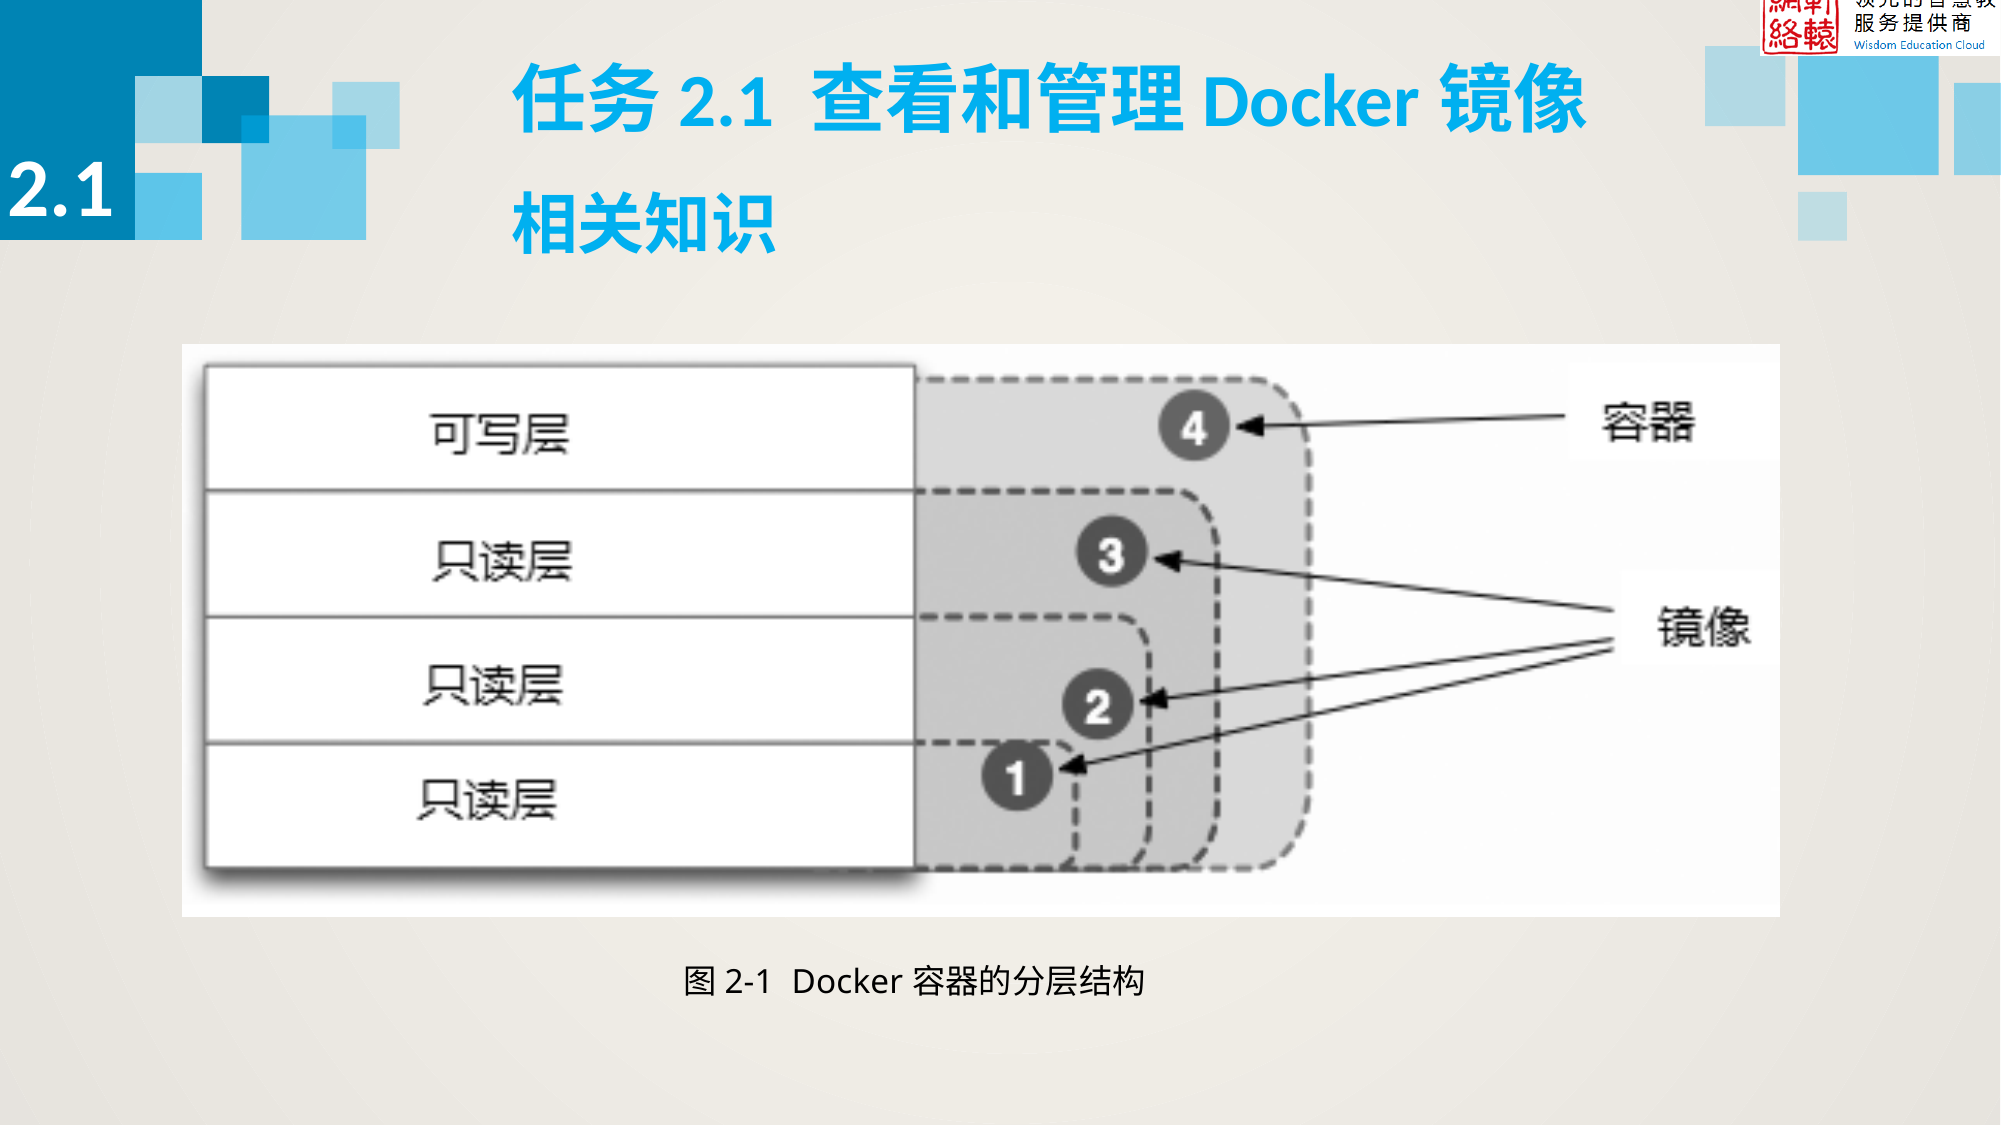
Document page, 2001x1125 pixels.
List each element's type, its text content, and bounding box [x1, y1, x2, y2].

list 相关知识 [496, 149, 1243, 250]
text_box 图2-1 Docker容器的分层结构 [668, 952, 1161, 1008]
picture [1760, 0, 2001, 56]
picture [182, 343, 1780, 918]
list 2.1 [0, 95, 150, 232]
list 任务2.1 查看和管理Docker镜像 [496, 17, 1621, 150]
